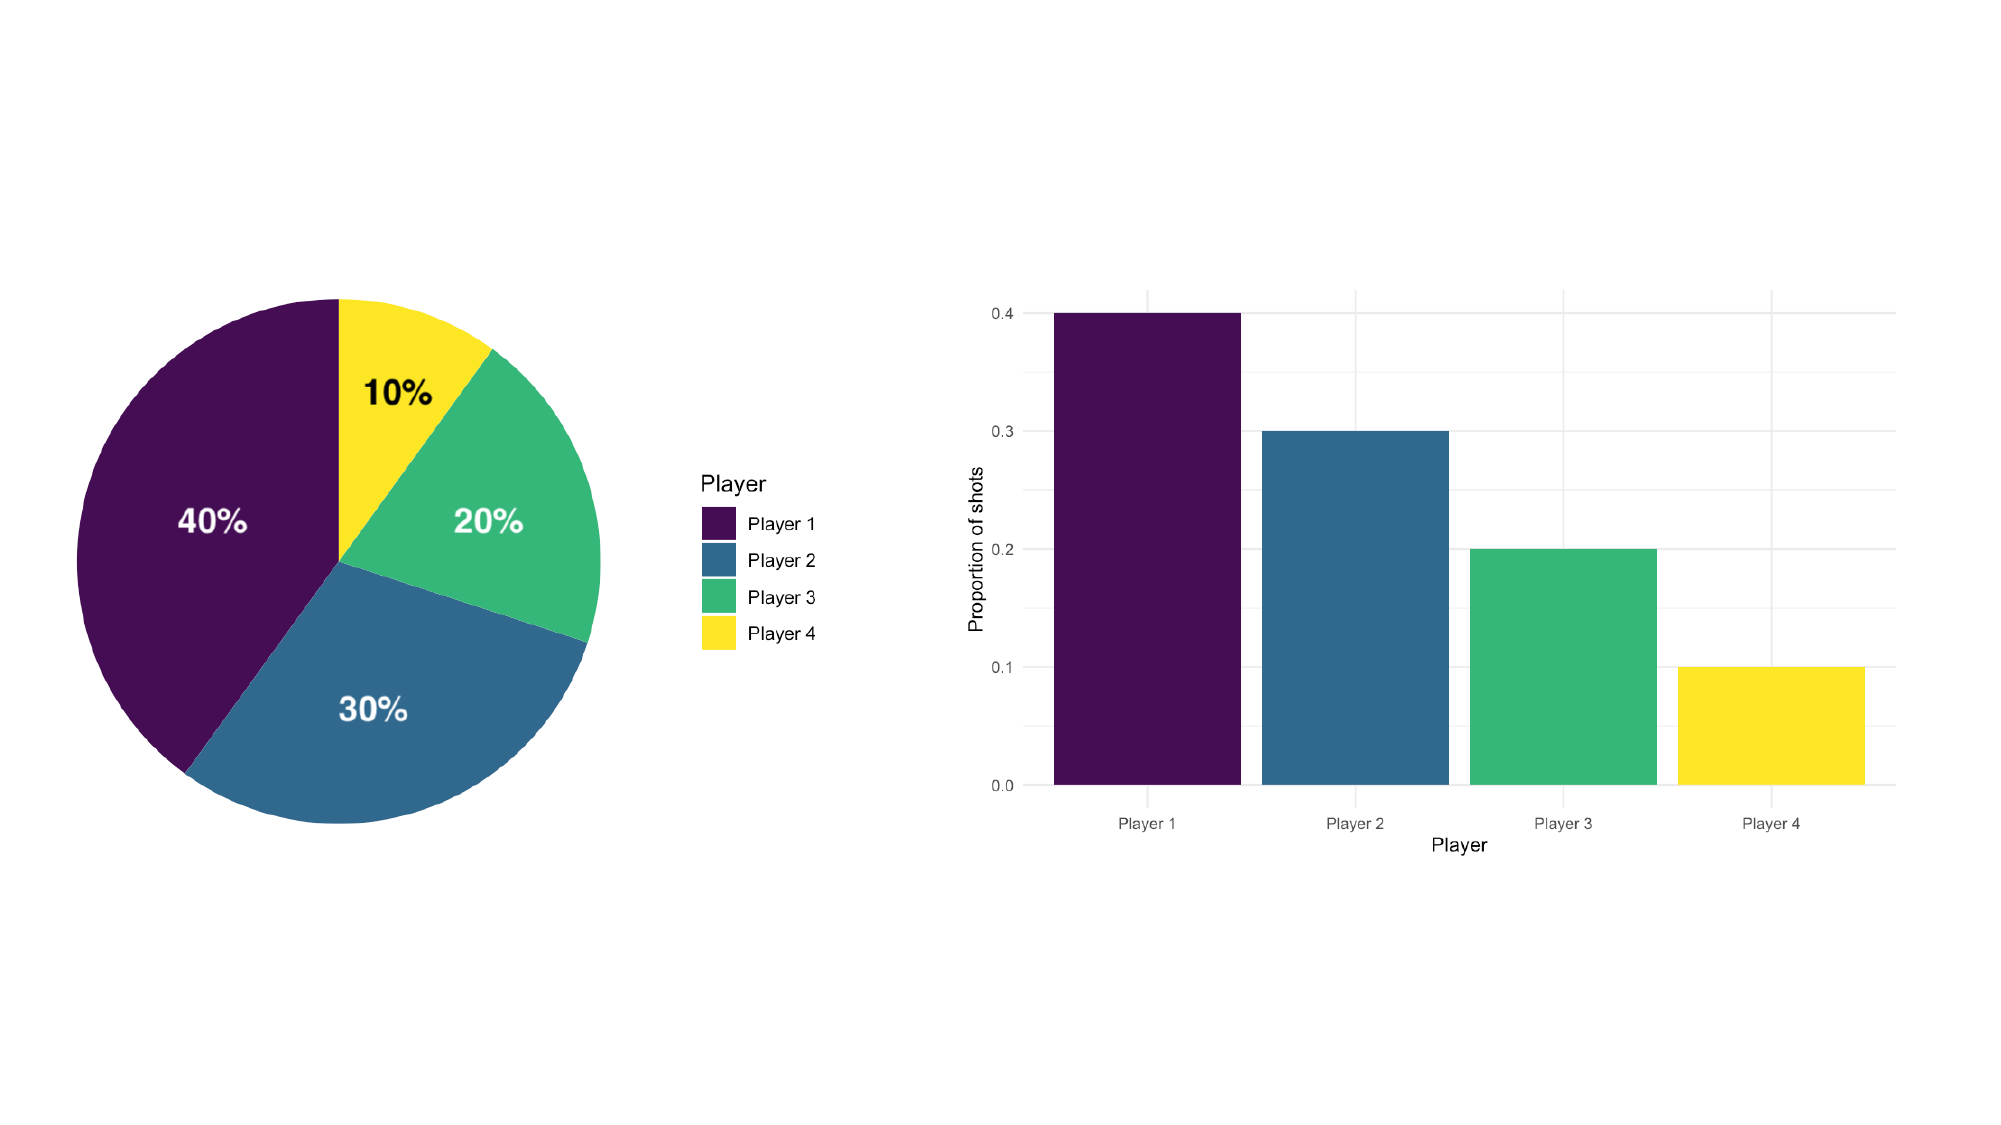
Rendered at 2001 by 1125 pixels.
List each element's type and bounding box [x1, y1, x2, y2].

picture [0, 263, 887, 862]
picture [955, 287, 1933, 862]
